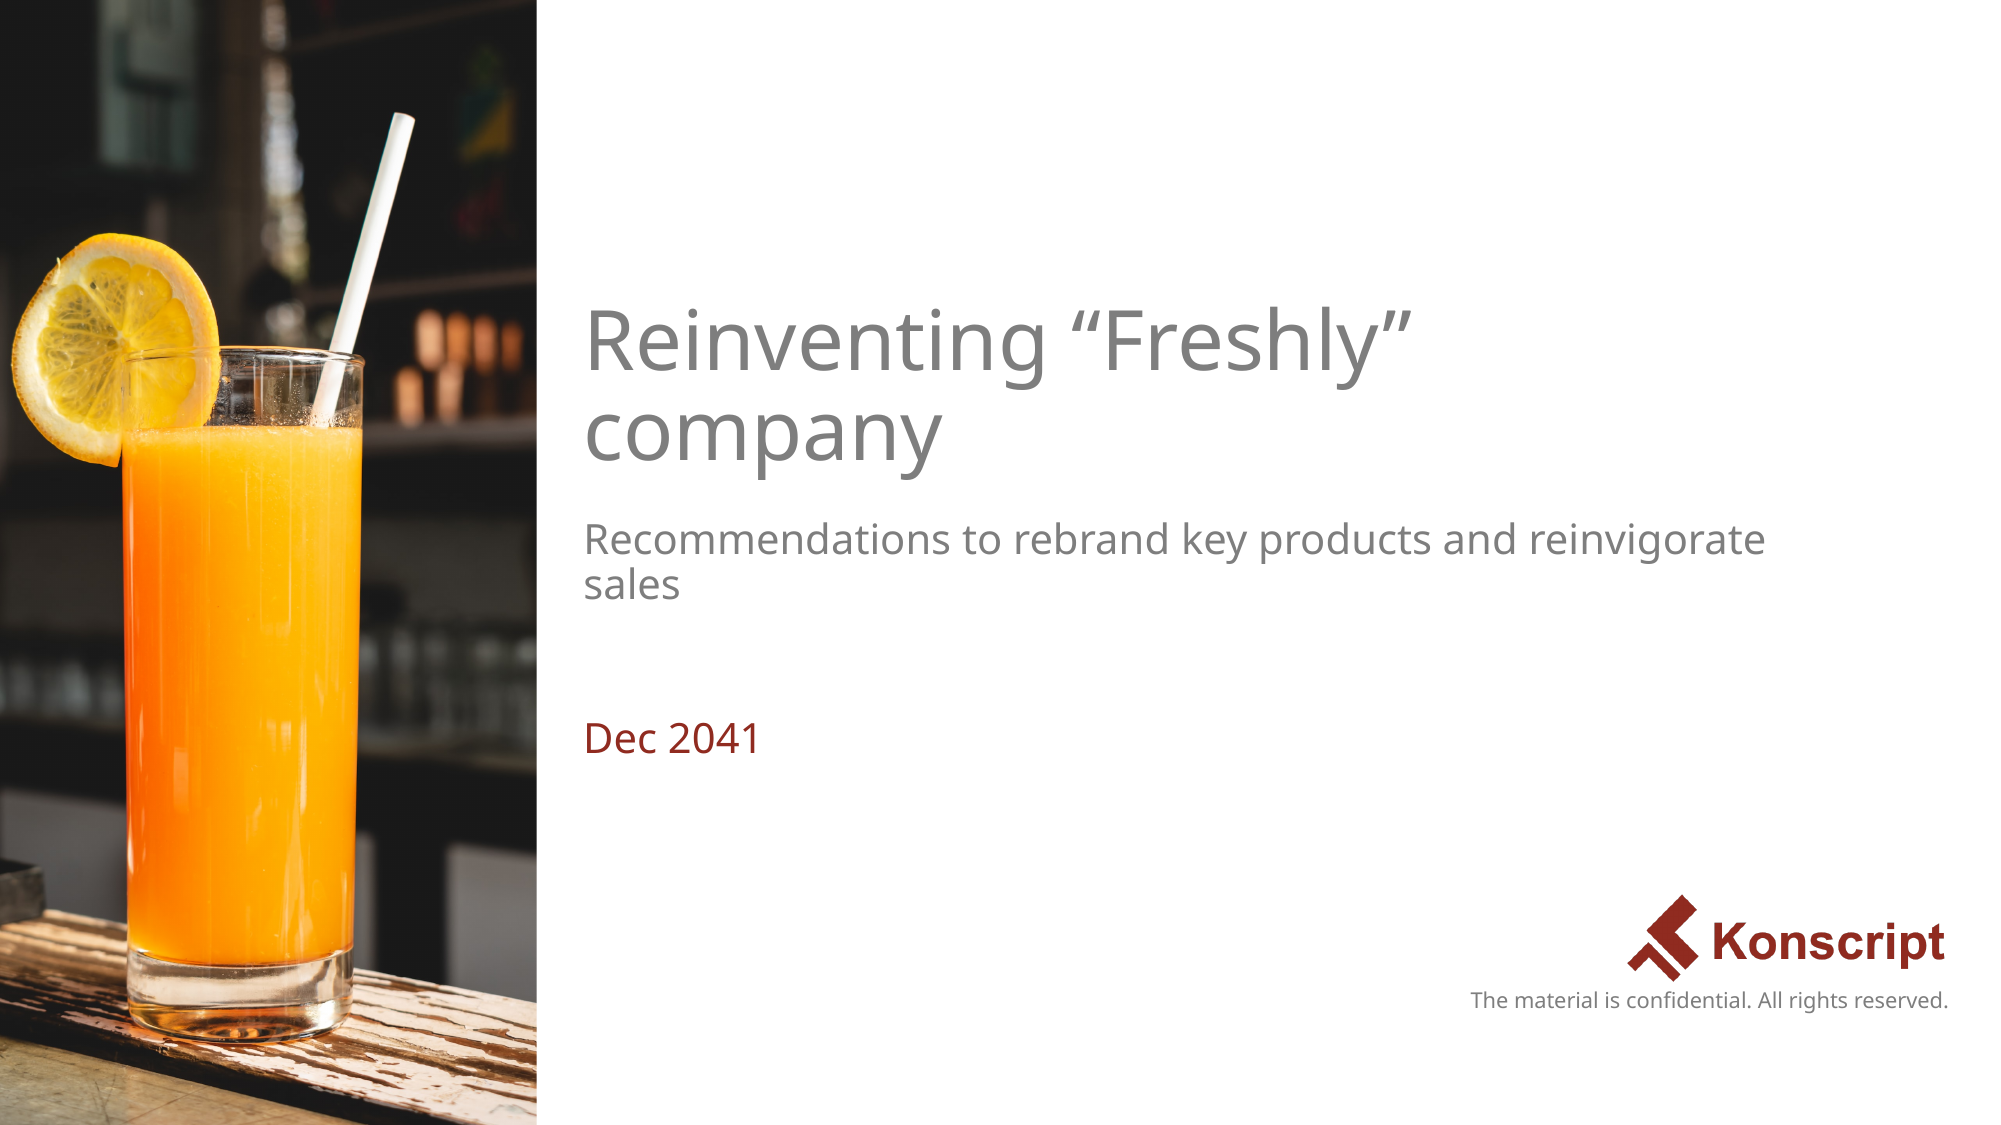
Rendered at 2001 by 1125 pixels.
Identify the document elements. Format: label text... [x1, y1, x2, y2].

subtitle Recommendations to rebrand key products and reinvigorate sales [568, 510, 1787, 690]
picture [0, 0, 537, 1125]
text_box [1414, 894, 1975, 1023]
list Dec 2041 [568, 709, 1000, 824]
title Reinventing “Freshly” company [568, 271, 1787, 487]
